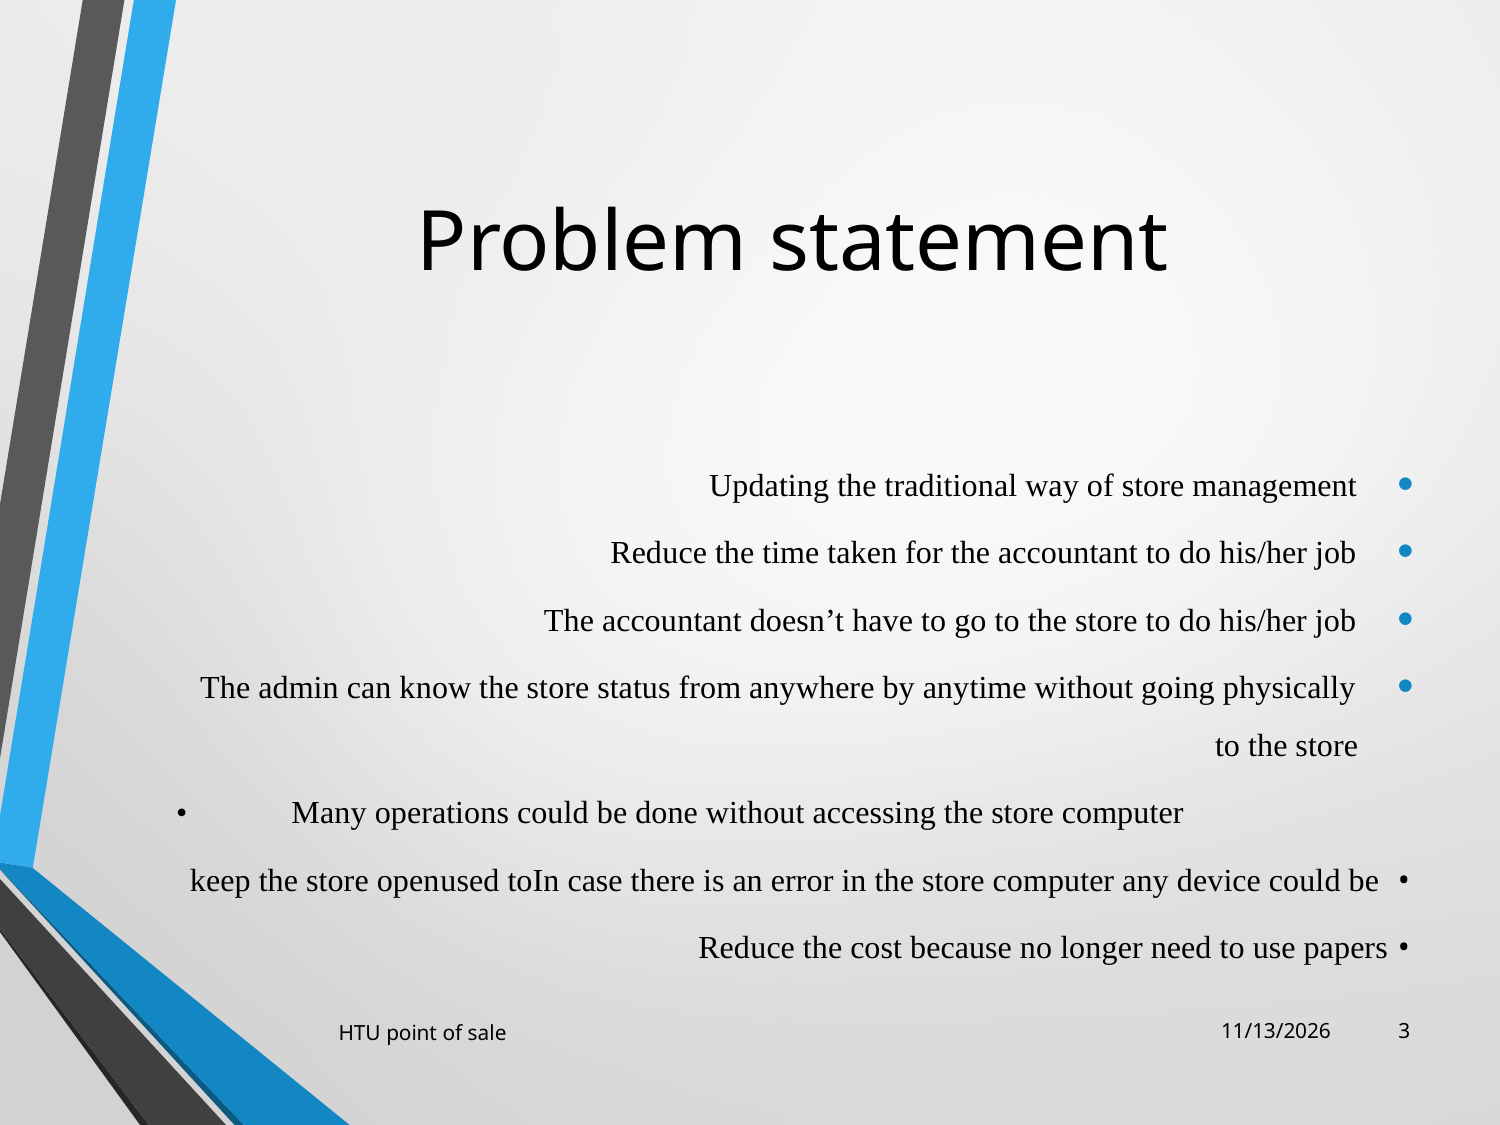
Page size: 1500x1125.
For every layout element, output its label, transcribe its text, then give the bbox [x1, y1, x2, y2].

slide_number 3 [1354, 1001, 1425, 1062]
footer HTU point of sale [323, 1001, 1196, 1062]
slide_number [1204, 1001, 1346, 1062]
title Problem statement [161, 75, 1425, 400]
list Updating the traditional way of store management Reduce the time taken for the accountant to do his/her job The accountant doesn’t have to go to the store to do his/her job The admin can know the store status from anywhere by anytime without going physically to the store • Many operations could be done without accessing the store computer • In case there is an error in the store computer any device could be used to keep the store open • Reduce the cost because no longer need to use papers [161, 437, 1425, 985]
